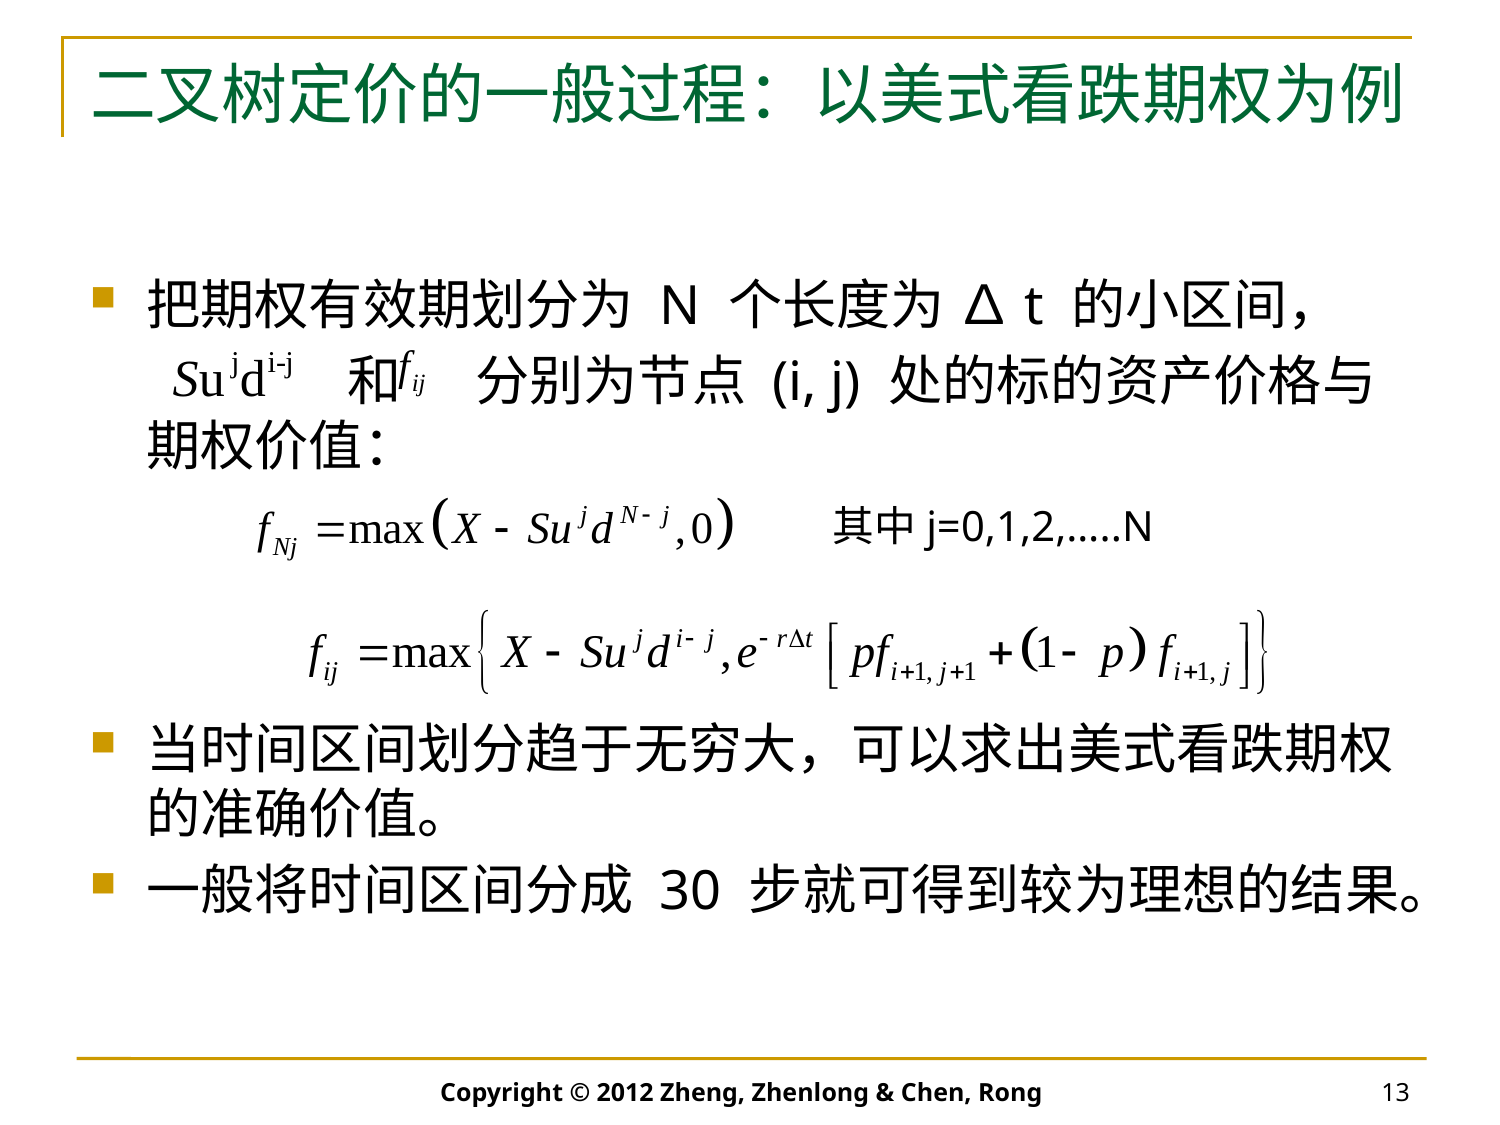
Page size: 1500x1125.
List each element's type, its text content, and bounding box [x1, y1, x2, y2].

title 二叉树定价的一般过程：以美式看跌期权为例 [74, 45, 1426, 233]
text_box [383, 337, 434, 406]
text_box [241, 491, 739, 574]
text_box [292, 609, 1286, 704]
footer Copyright © 2012 Zheng, Zhenlong & Chen, Rong [296, 1042, 1074, 1118]
list 把期权有效期划分为 N 个长度为 ∆t 的小区间， 和 分别为节点 (i, j) 处的标的资产价格与期权价值： 其中j=0,1,2,…..N 当时间区间划分趋于无穷大，可以求出美式看跌期权的准确价值。 一般将时间区间分成 30 步就可得到较为理想的结果。 [74, 262, 1426, 1006]
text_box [163, 339, 303, 410]
slide_number 13 [1074, 1042, 1426, 1118]
